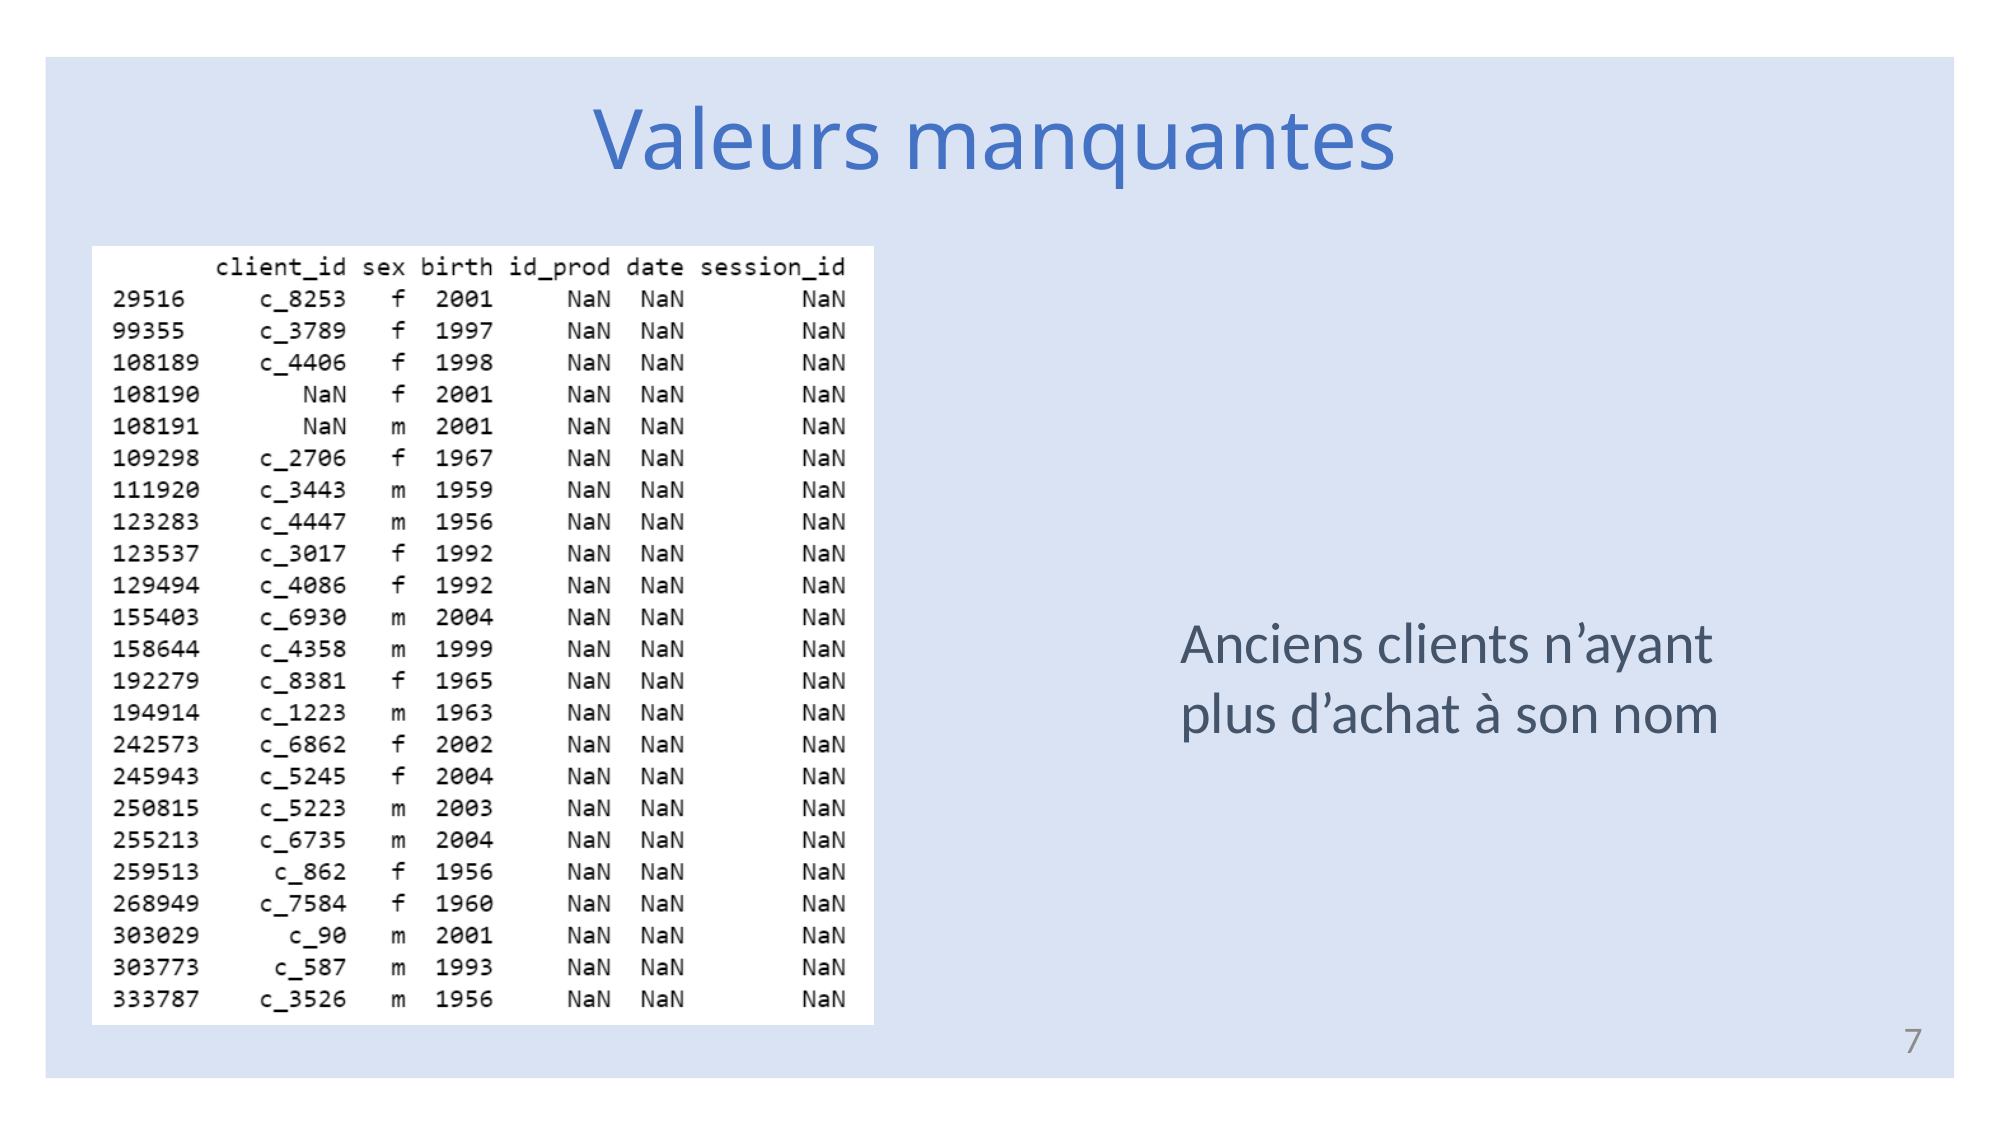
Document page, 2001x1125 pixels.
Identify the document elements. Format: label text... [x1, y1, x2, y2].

picture [92, 246, 874, 1025]
text_box [45, 56, 1955, 1079]
text_box Valeurs manquantes [396, 78, 1595, 194]
text_box Anciens clients n’ayant plus d’achat à son nom [1165, 597, 1767, 753]
slide_number 7 [1487, 1008, 1938, 1069]
